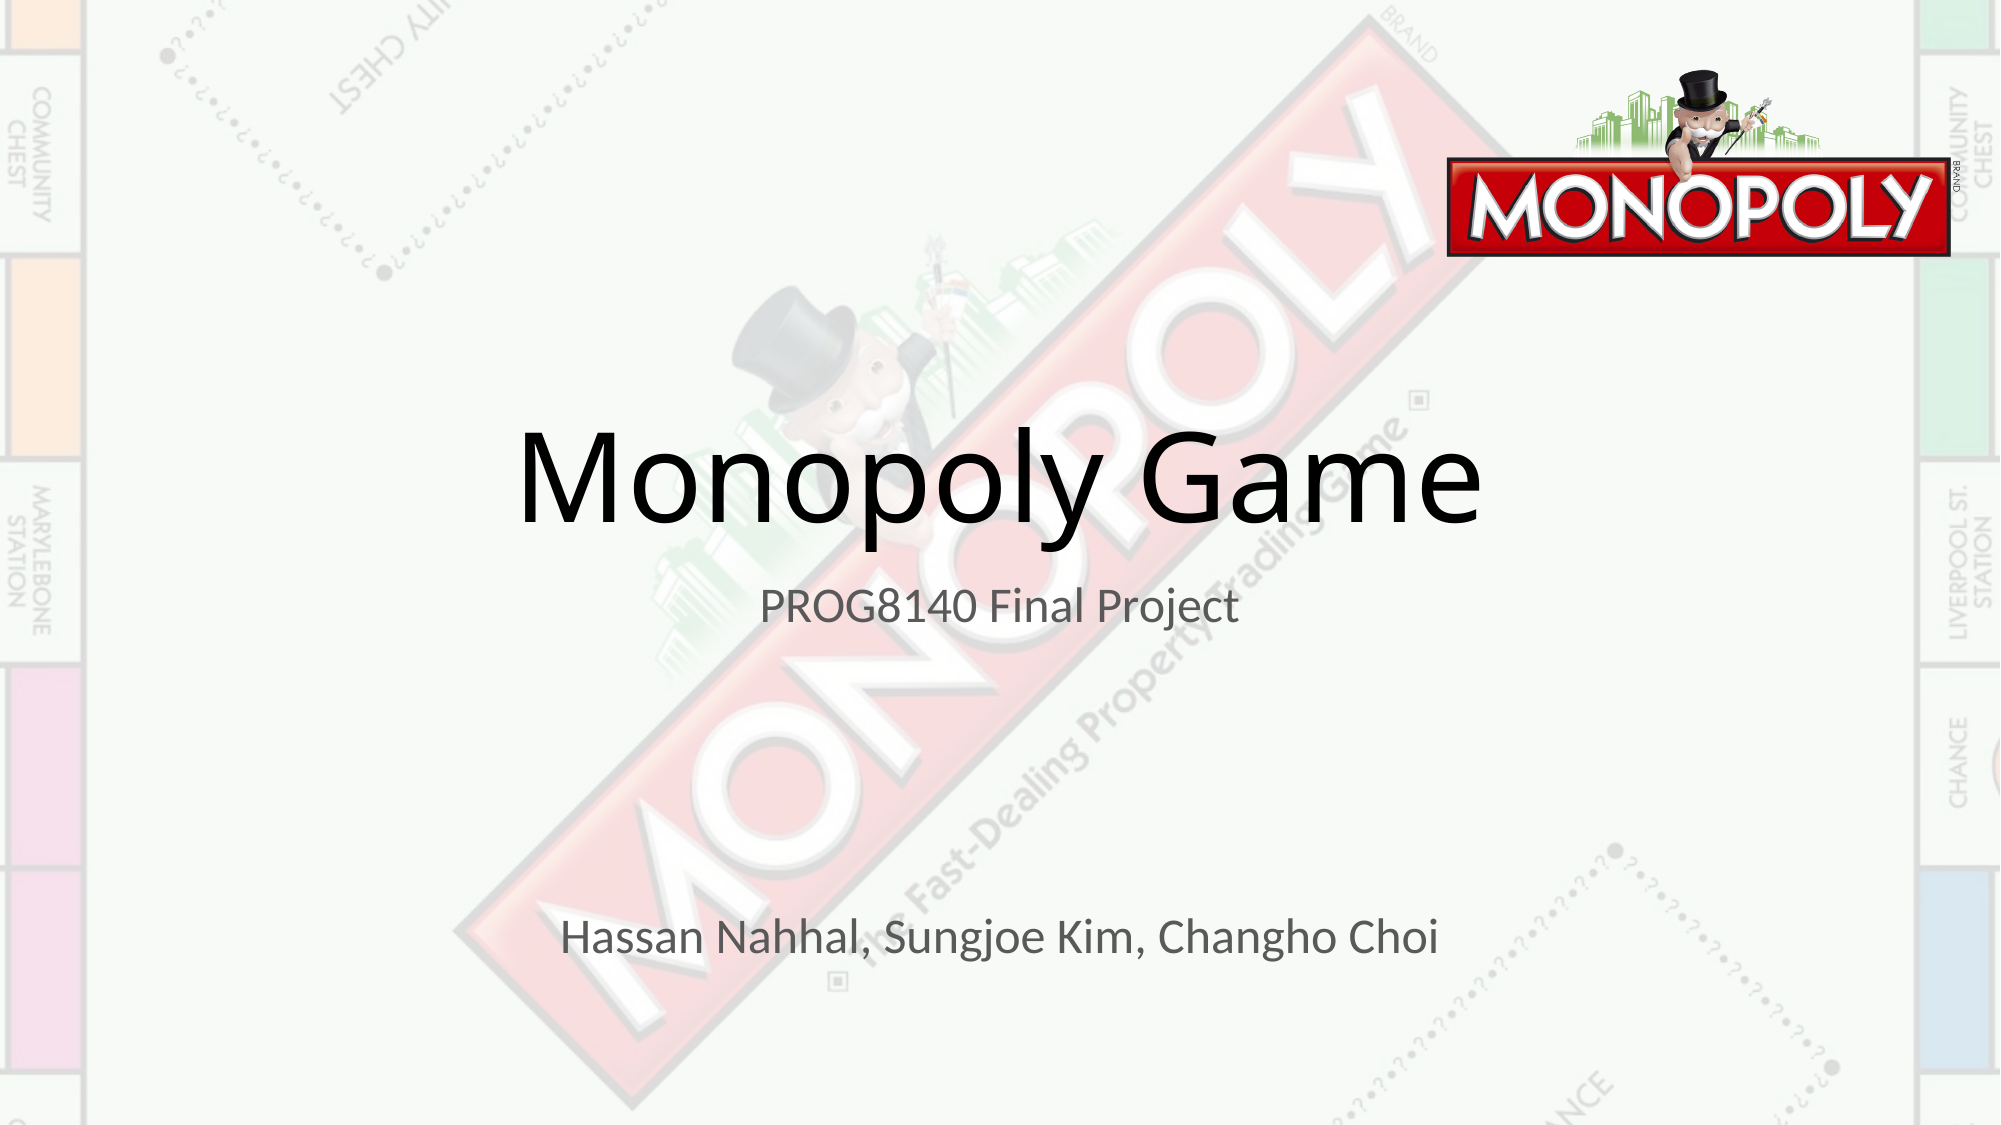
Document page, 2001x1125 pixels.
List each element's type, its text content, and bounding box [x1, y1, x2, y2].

title Monopoly Game [249, 165, 1750, 557]
subtitle PROG8140 Final Project [249, 572, 1750, 844]
picture [1442, 60, 1969, 261]
text_box Hassan Nahhal, Sungjoe Kim, Changho Choi [249, 903, 1750, 1025]
